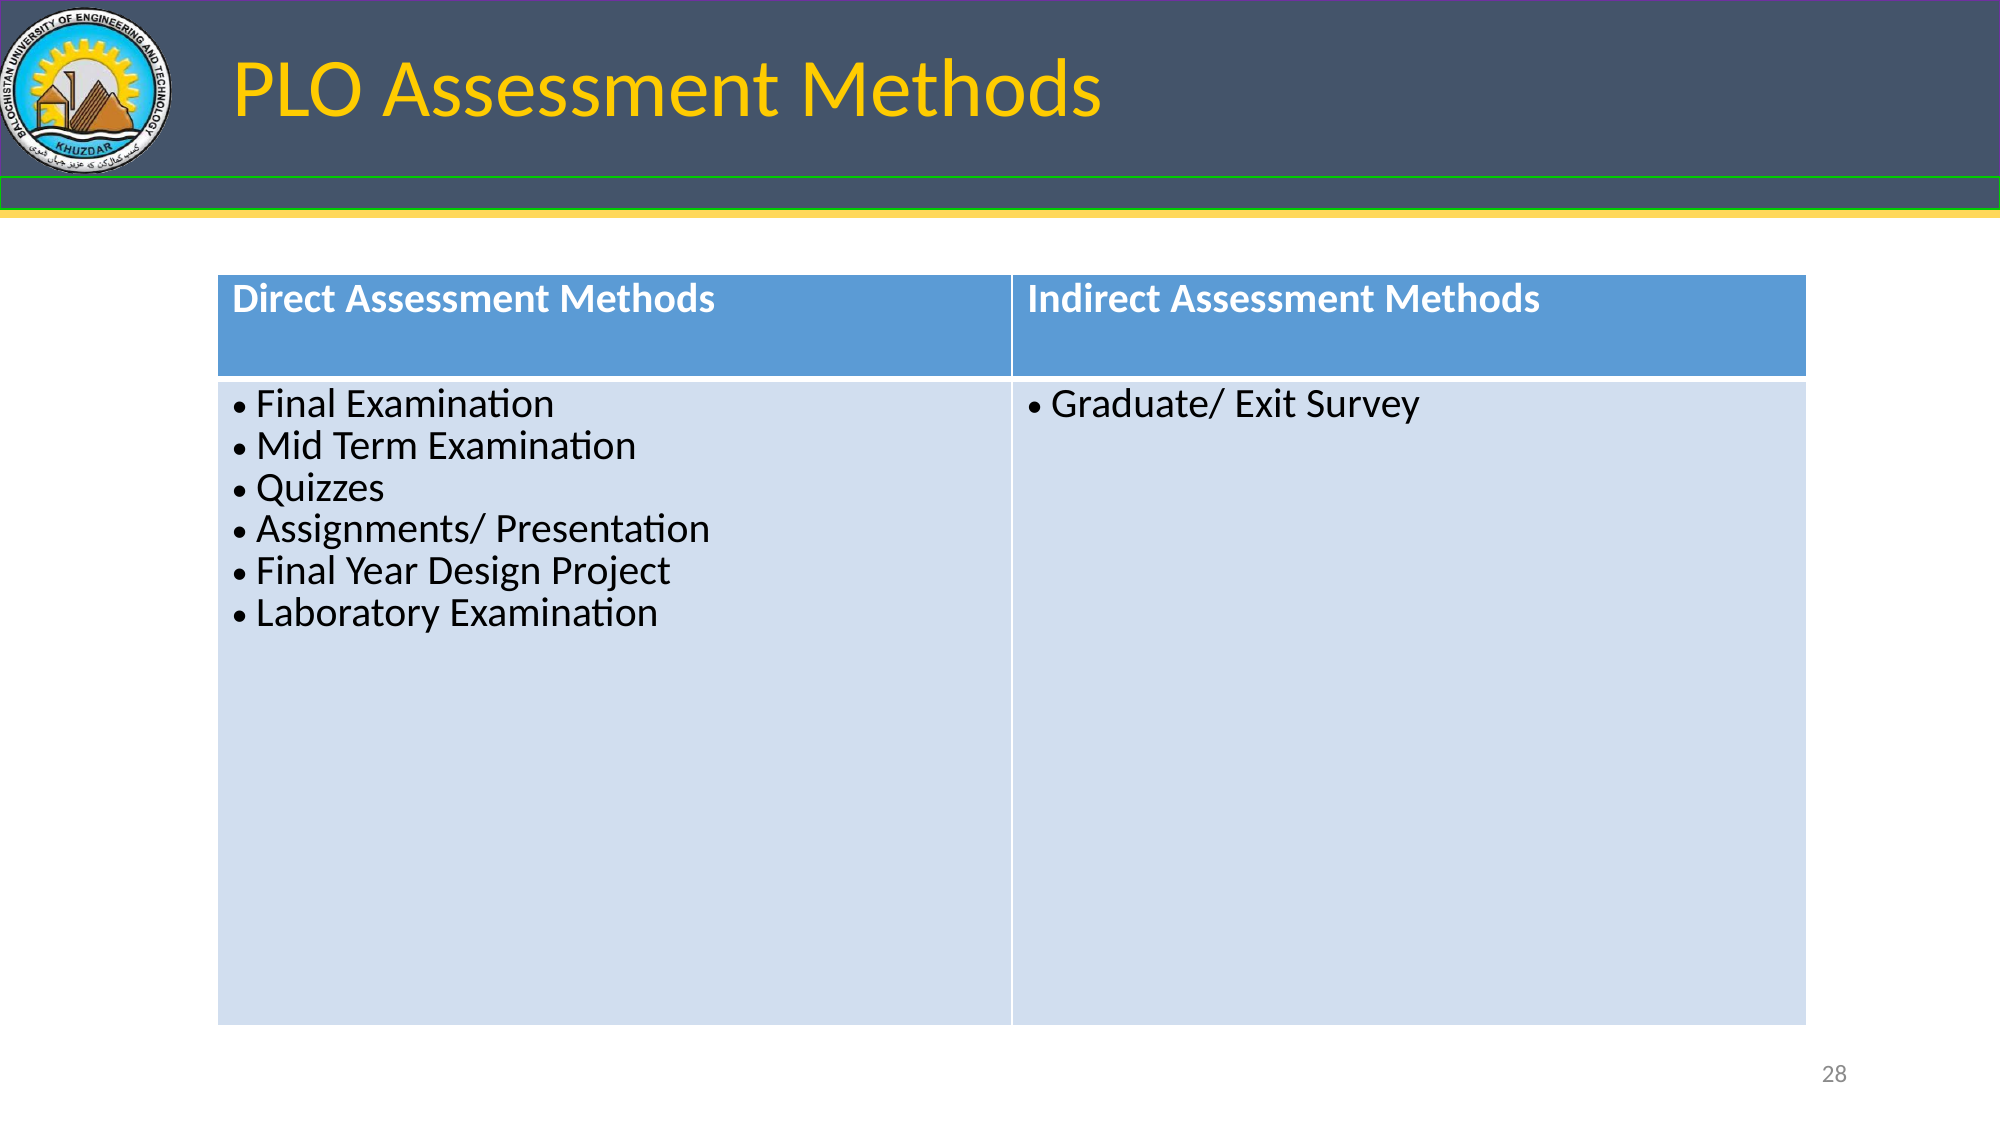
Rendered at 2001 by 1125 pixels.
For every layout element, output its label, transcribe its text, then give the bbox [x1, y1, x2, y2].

table_cell Graduate/ Exit Survey [1013, 382, 1806, 1025]
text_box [0, 0, 2000, 215]
table_header Direct Assessment Methods [218, 275, 1011, 376]
table_cell Final Examination Mid Term Examination Quizzes Assignments/ Presentation Final Year Design Project Laboratory Examination [218, 382, 1011, 1025]
picture [0, 7, 172, 174]
table_header Indirect Assessment Methods [1013, 275, 1806, 376]
slide_number 28 [1412, 1042, 1863, 1103]
